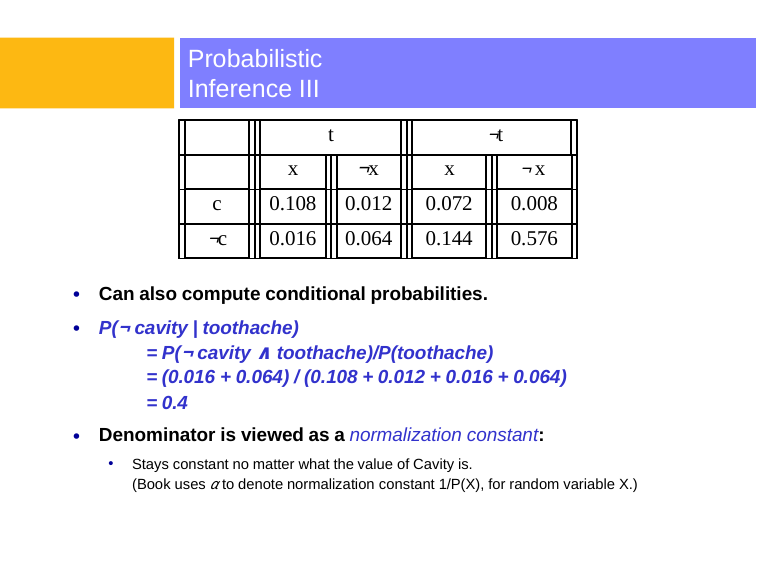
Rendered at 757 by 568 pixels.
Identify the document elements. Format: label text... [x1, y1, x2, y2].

text_box [178, 119, 578, 259]
text_box Can also compute conditional probabilities. P(¬ cavity | toothache) = P(¬ cavity ∧ toothache)/P(toothache) = (0.016 + 0.064) / (0.108 + 0.012 + 0.016 + 0.064) = 0.4 Denominator is viewed as a normalization constant: Stays constant no matter what the value of Cavity is. (Book uses α to denote normalization constant 1/P(X), for random variable X.) [69, 280, 639, 493]
title Probabilistic Inference III [161, 42, 425, 137]
